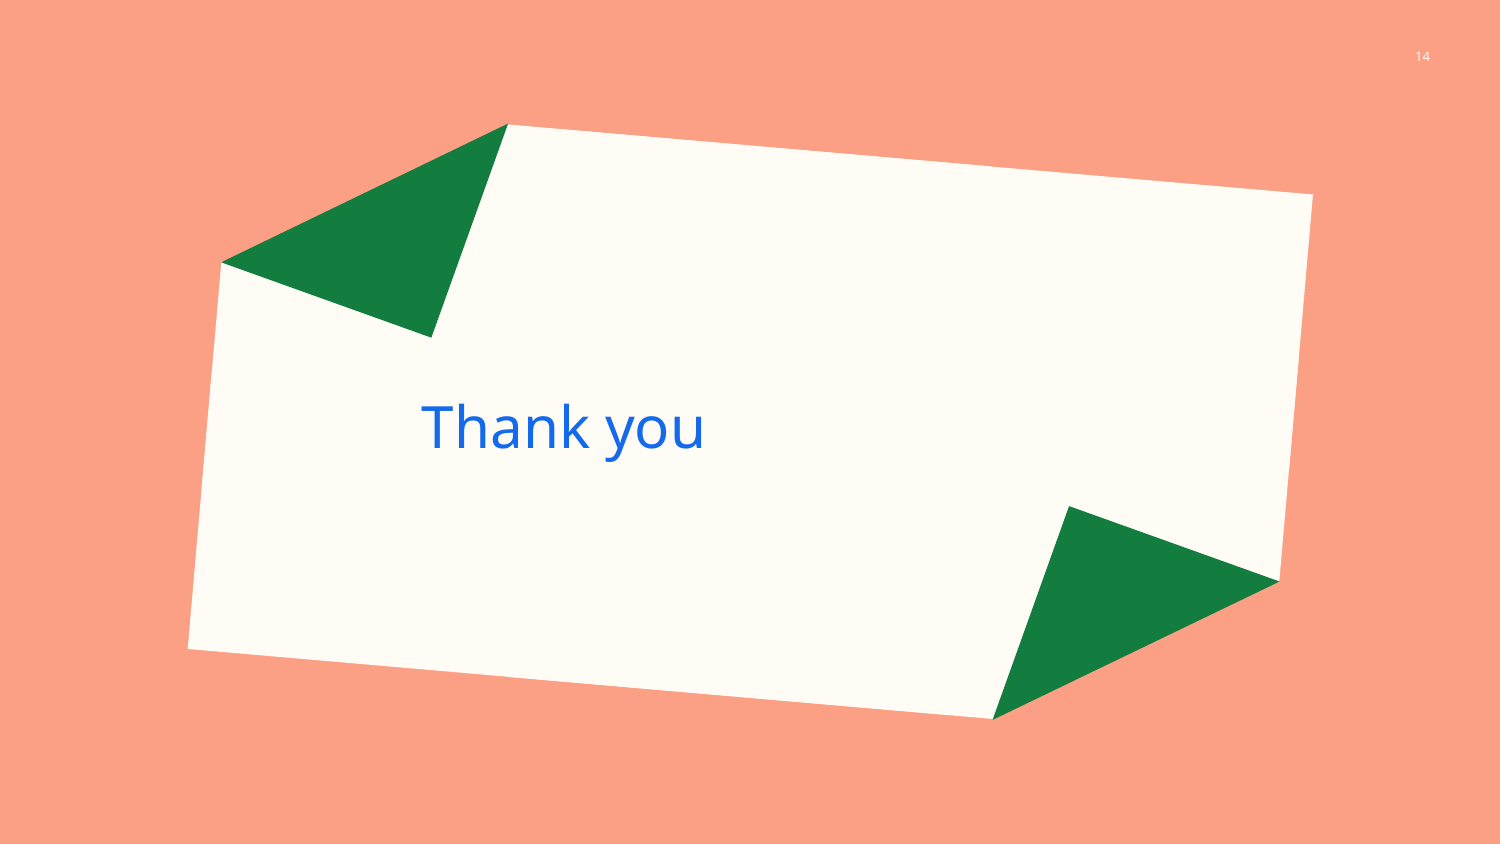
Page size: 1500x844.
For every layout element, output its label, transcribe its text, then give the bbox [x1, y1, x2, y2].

slide_number ‹#› [1355, 33, 1446, 82]
title Thank you [406, 374, 1094, 546]
